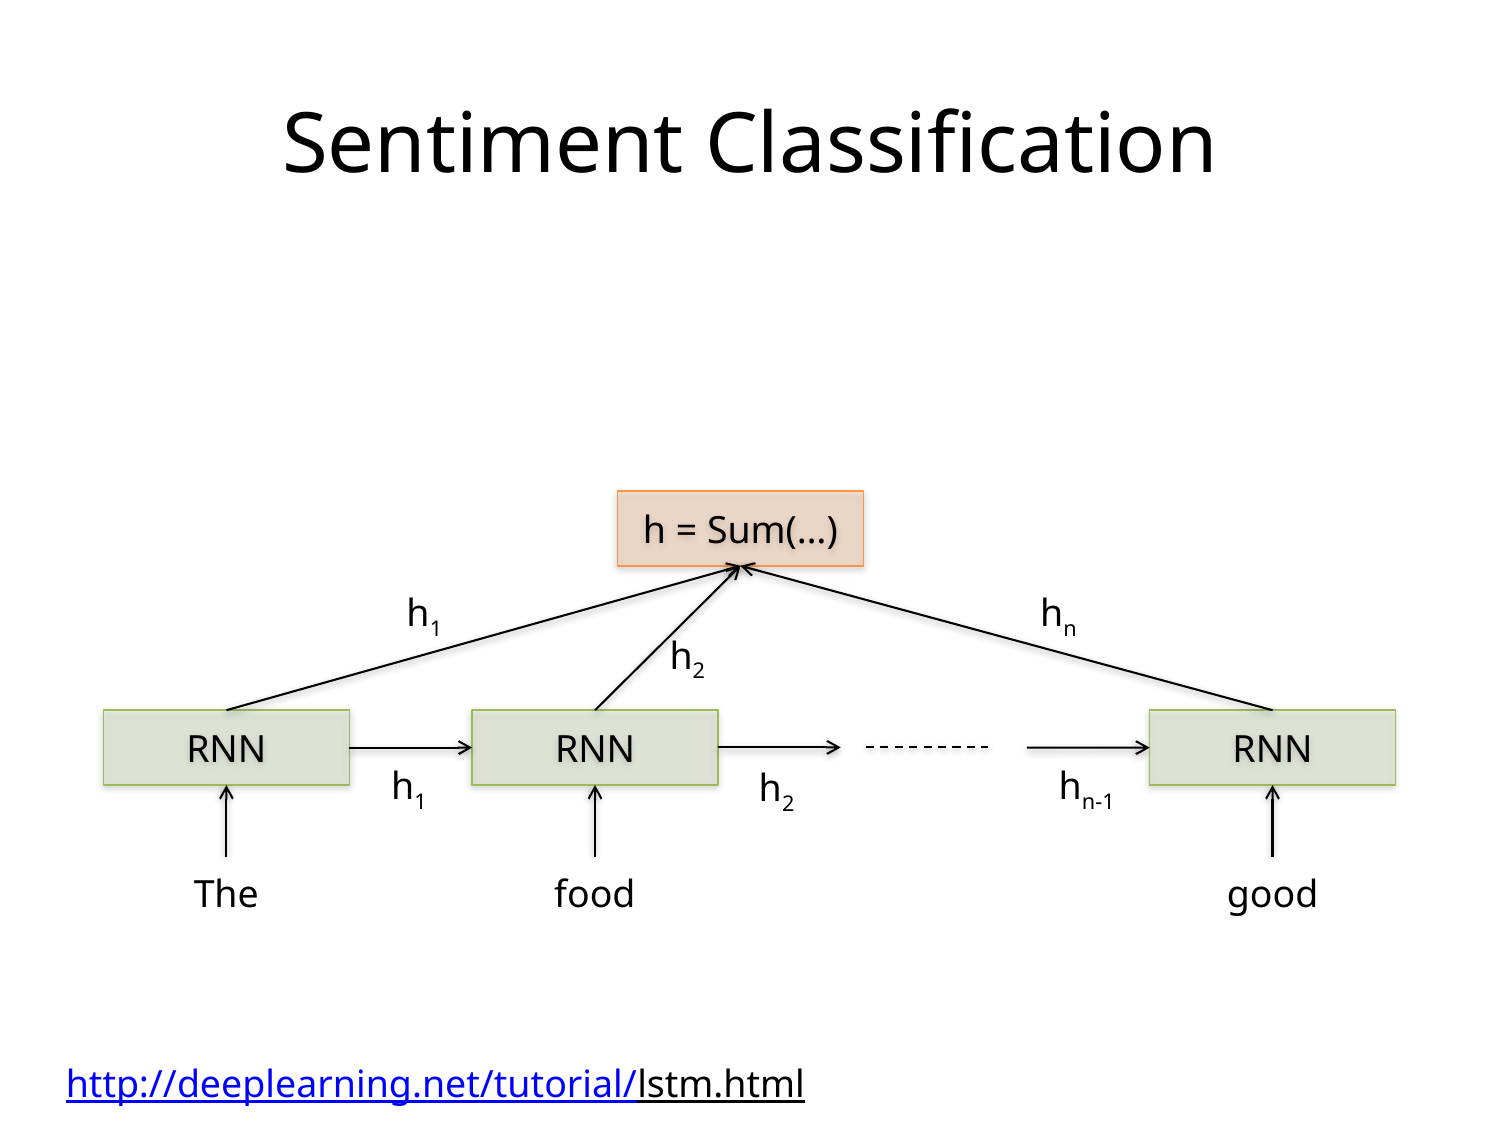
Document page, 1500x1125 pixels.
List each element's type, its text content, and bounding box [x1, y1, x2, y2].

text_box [740, 565, 1273, 711]
text_box http://deeplearning.net/tutorial/lstm.html [51, 1052, 830, 1118]
text_box [80, 260, 1424, 995]
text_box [594, 565, 739, 711]
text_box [226, 565, 593, 711]
title Sentiment Classification [75, 45, 1425, 233]
